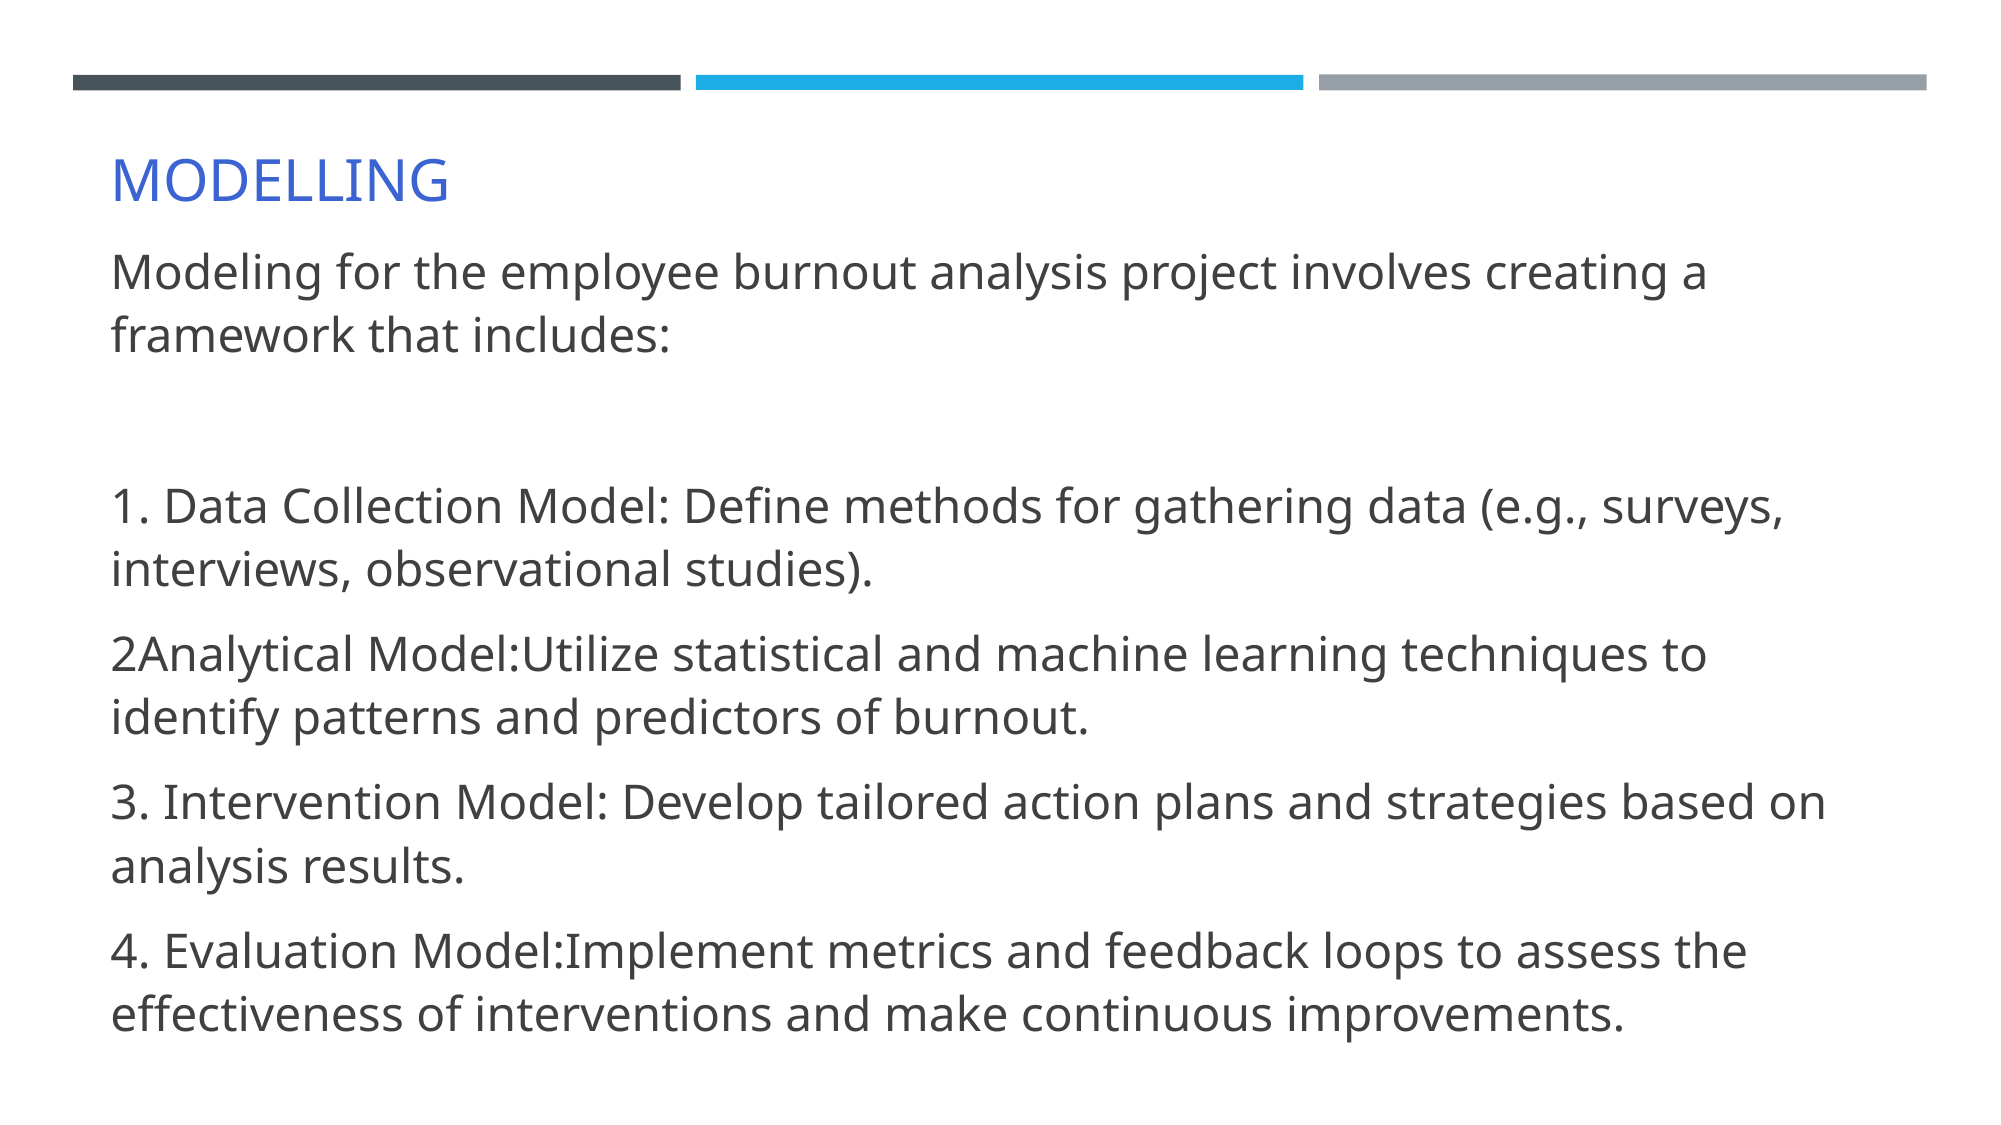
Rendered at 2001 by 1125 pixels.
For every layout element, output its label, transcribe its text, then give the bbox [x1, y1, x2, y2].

title MODELLING [94, 80, 1906, 277]
list Modeling for the employee burnout analysis project involves creating a framework that includes: 1. Data Collection Model: Define methods for gathering data (e.g., surveys, interviews, observational studies). 2Analytical Model:Utilize statistical and machine learning techniques to identify patterns and predictors of burnout. 3. Intervention Model: Develop tailored action plans and strategies based on analysis results. 4. Evaluation Model:Implement metrics and feedback loops to assess the effectiveness of interventions and make continuous improvements. [94, 339, 1906, 938]
